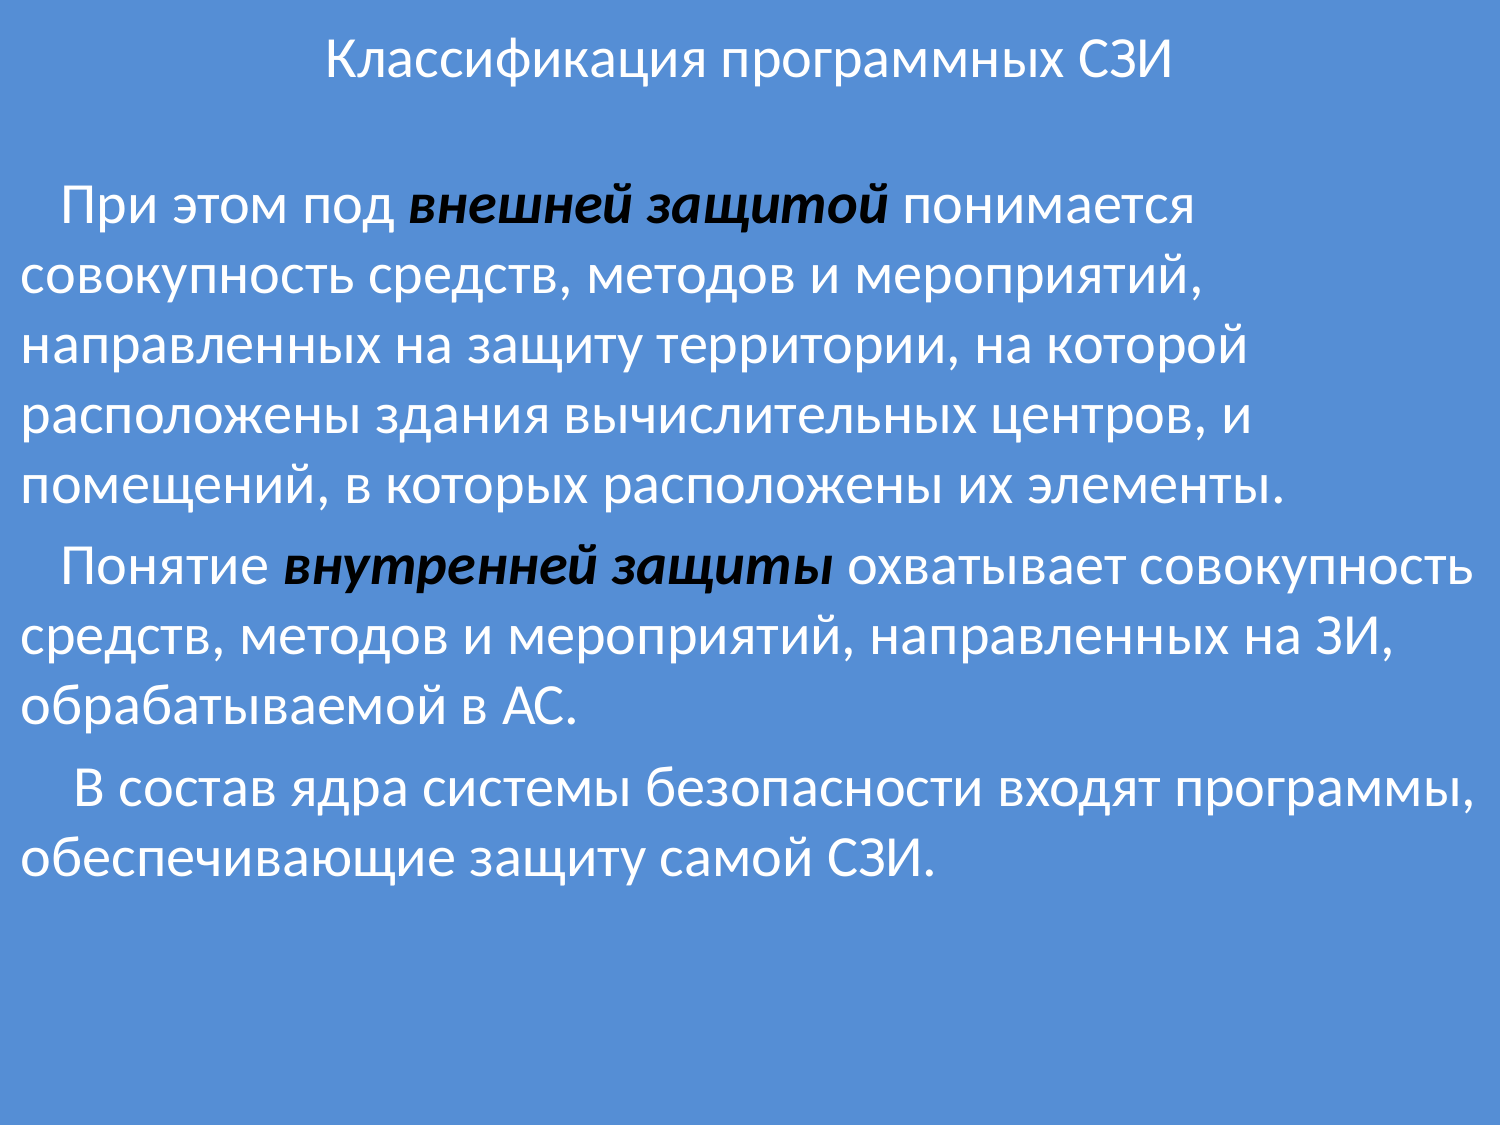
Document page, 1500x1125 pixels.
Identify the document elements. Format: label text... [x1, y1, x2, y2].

list При этом под внешней защитой понимается совокупность средств, методов и мероприятий, направленных на защиту территории, на которой расположены здания вычислительных центров, и помещений, в которых расположены их элементы. Понятие внутренней защиты охватывает совокупность средств, методов и мероприятий, направленных на ЗИ, обрабатываемой в АС. В состав ядра системы безопасности входят программы, обеспечивающие защиту самой СЗИ. [5, 101, 1495, 1125]
title Классификация программных СЗИ [29, 19, 1471, 90]
